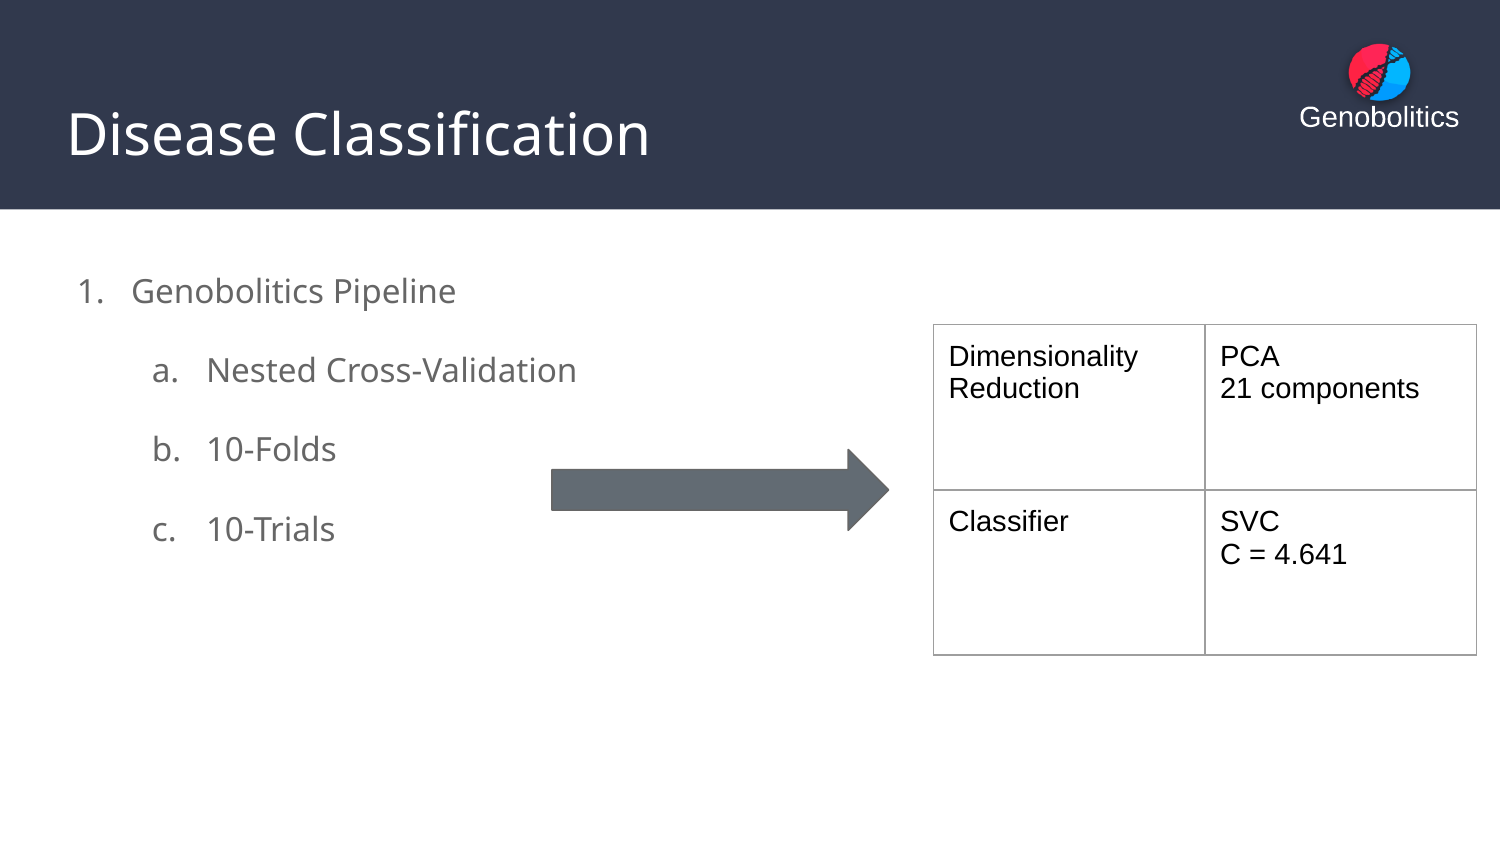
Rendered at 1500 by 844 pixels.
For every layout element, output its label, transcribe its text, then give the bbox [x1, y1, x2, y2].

table_cell SVC C = 4.641 [1206, 491, 1476, 654]
table_header Dimensionality Reduction [934, 325, 1204, 489]
title Disease Classification [51, 82, 1449, 185]
table_cell Classifier [934, 491, 1204, 654]
picture [1300, 42, 1459, 107]
list Genobolitics Pipeline Nested Cross-Validation 10-Folds 10-Trials [41, 249, 698, 754]
table_header PCA 21 components [1206, 325, 1476, 489]
text_box [551, 449, 889, 531]
